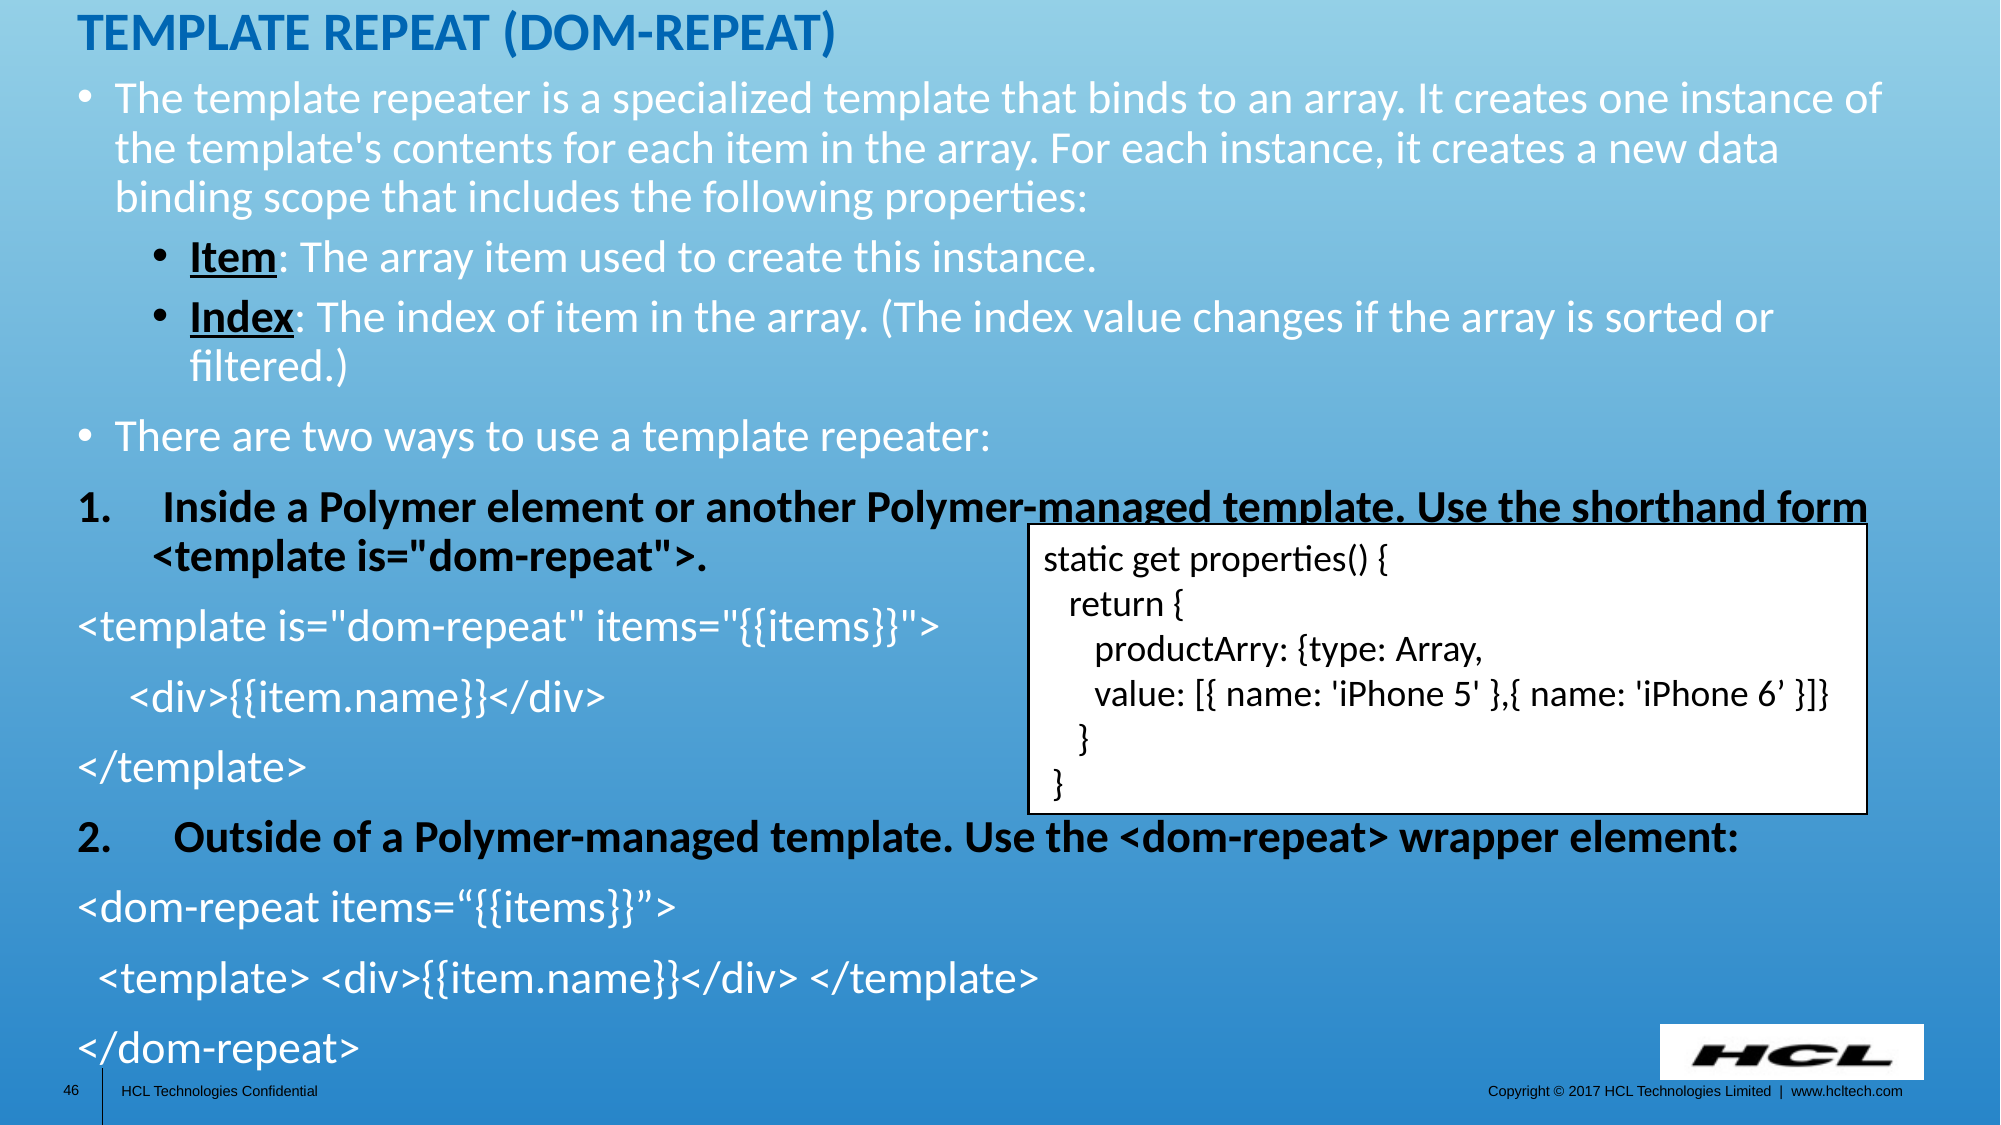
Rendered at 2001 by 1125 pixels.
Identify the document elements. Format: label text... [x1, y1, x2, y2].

list The template repeater is a specialized template that binds to an array. It creates one instance of the template's contents for each item in the array. For each instance, it creates a new data binding scope that includes the following properties: Item: The array item used to create this instance. Index: The index of item in the array. (The index value changes if the array is sorted or filtered.) There are two ways to use a template repeater: Inside a Polymer element or another Polymer-managed template. Use the shorthand form <template is="dom-repeat">. <template is="dom-repeat" items="{{items}}"> <div>{{item.name}}</div> </template> 2. Outside of a Polymer-managed template. Use the <dom-repeat> wrapper element: <dom-repeat items=“{{items}}”> <template> <div>{{item.name}}</div> </template> </dom-repeat> [62, 66, 1924, 1065]
picture [1660, 1065, 1924, 1080]
title Template repeat (Dom-repeat) [62, 0, 1781, 66]
text_box static get properties() { return { productArry: {type: Array, value: [{ name: 'iPhone 5' },{ name: 'iPhone 6’ }]} } } [1027, 523, 1868, 815]
